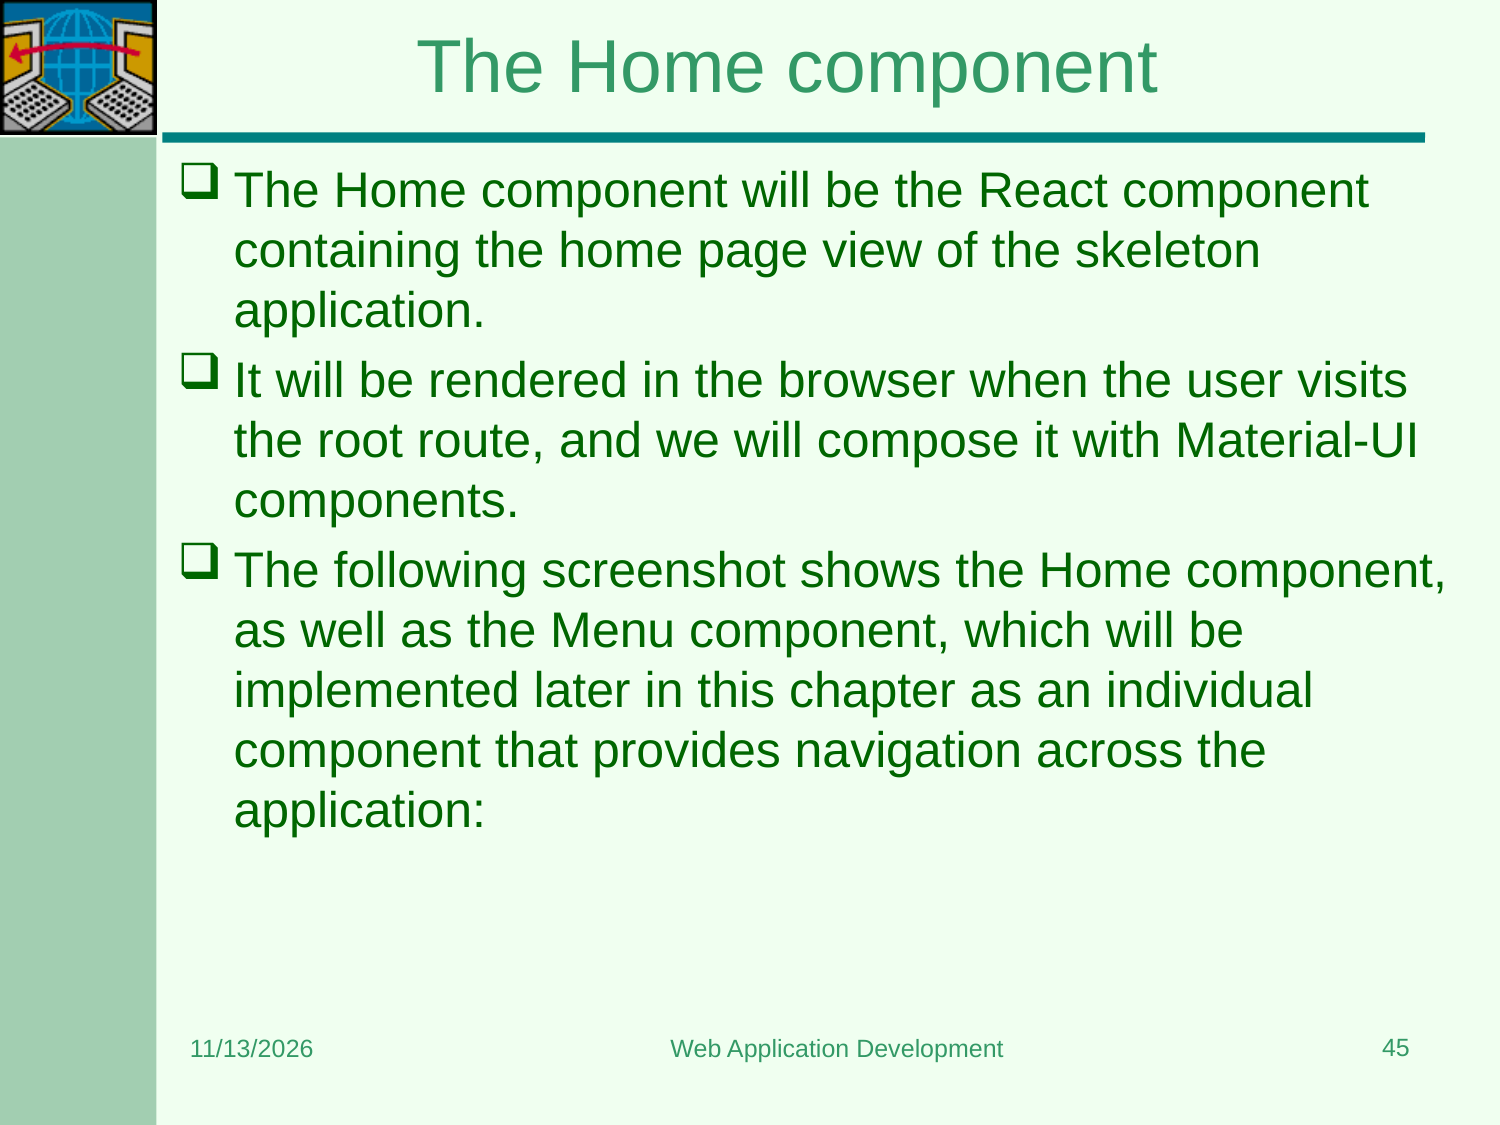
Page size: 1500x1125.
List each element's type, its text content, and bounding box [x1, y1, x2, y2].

list The Home component will be the React component containing the home page view of the skeleton application. It will be rendered in the browser when the user visits the root route, and we will compose it with Material-UI components. The following screenshot shows the Home component, as well as the Menu component, which will be implemented later in this chapter as an individual component that provides navigation across the application: [162, 149, 1488, 1013]
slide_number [174, 1024, 438, 1104]
slide_number 45 [1237, 1024, 1426, 1103]
title The Home component [150, 0, 1425, 125]
picture [0, 0, 157, 135]
footer Web Application Development [462, 1024, 1213, 1104]
